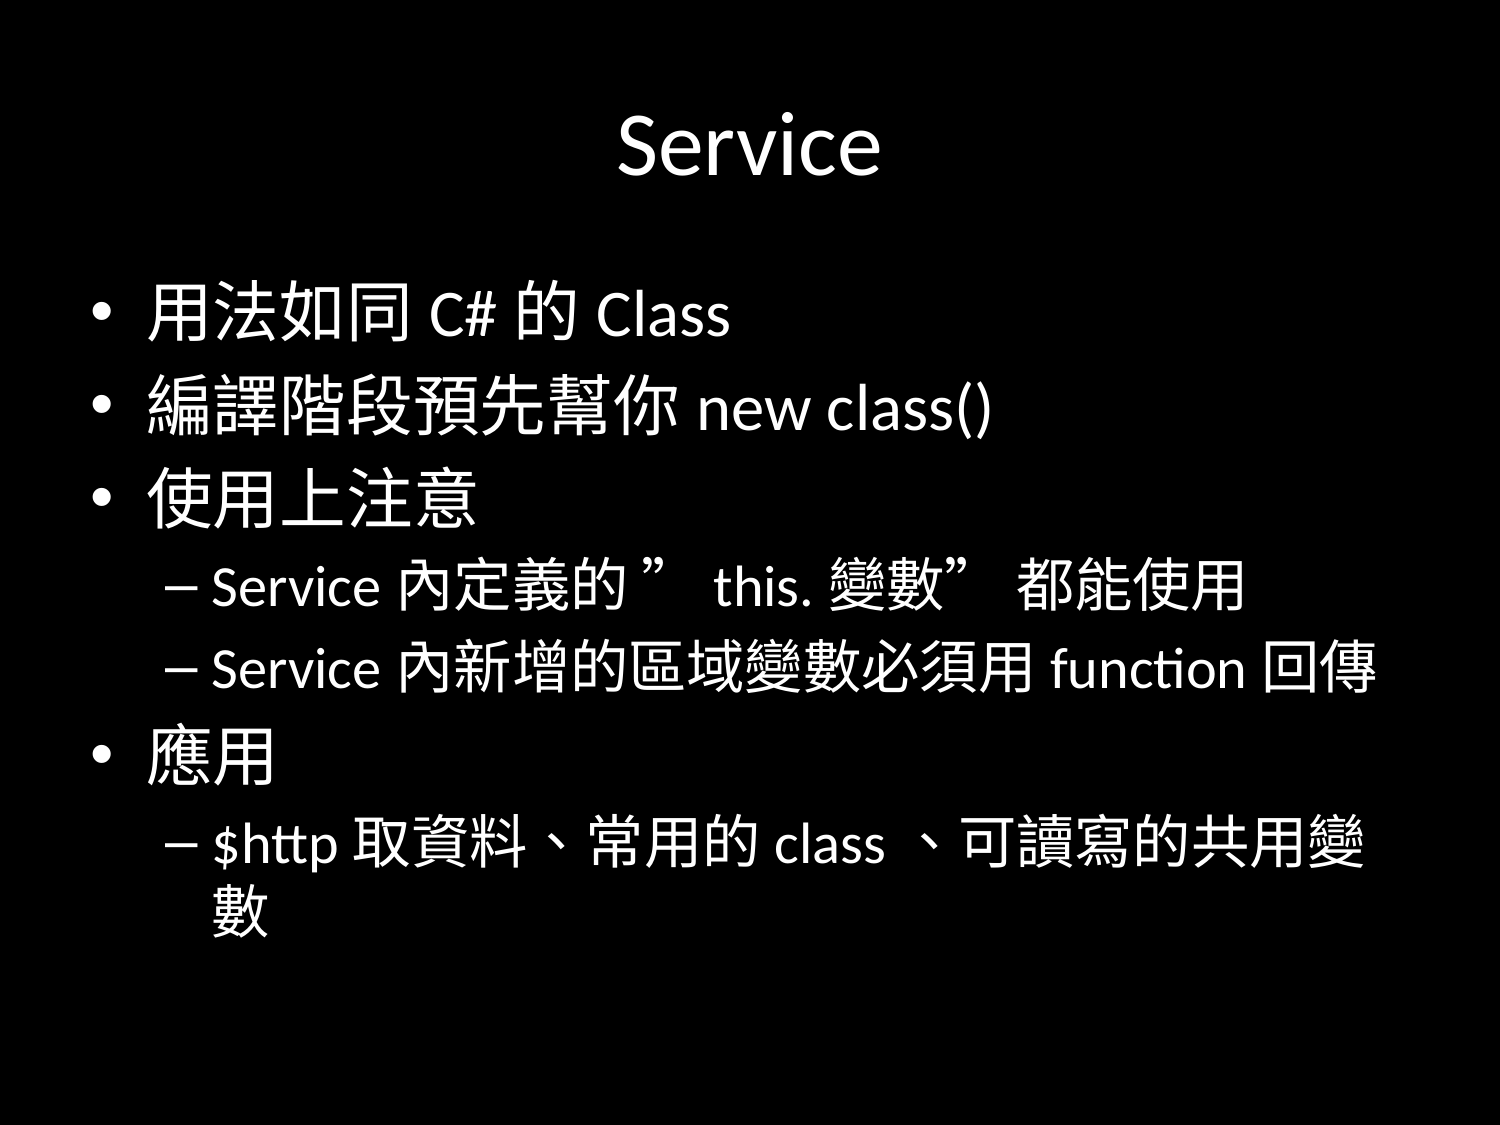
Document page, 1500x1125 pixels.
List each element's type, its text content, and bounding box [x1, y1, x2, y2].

title Service [75, 45, 1425, 233]
list 用法如同C#的Class 編譯階段預先幫你new class() 使用上注意 Service內定義的 ”this.變數” 都能使用 Service內新增的區域變數必須用function回傳 應用 $http取資料、常用的class、可讀寫的共用變數 [75, 262, 1425, 1005]
